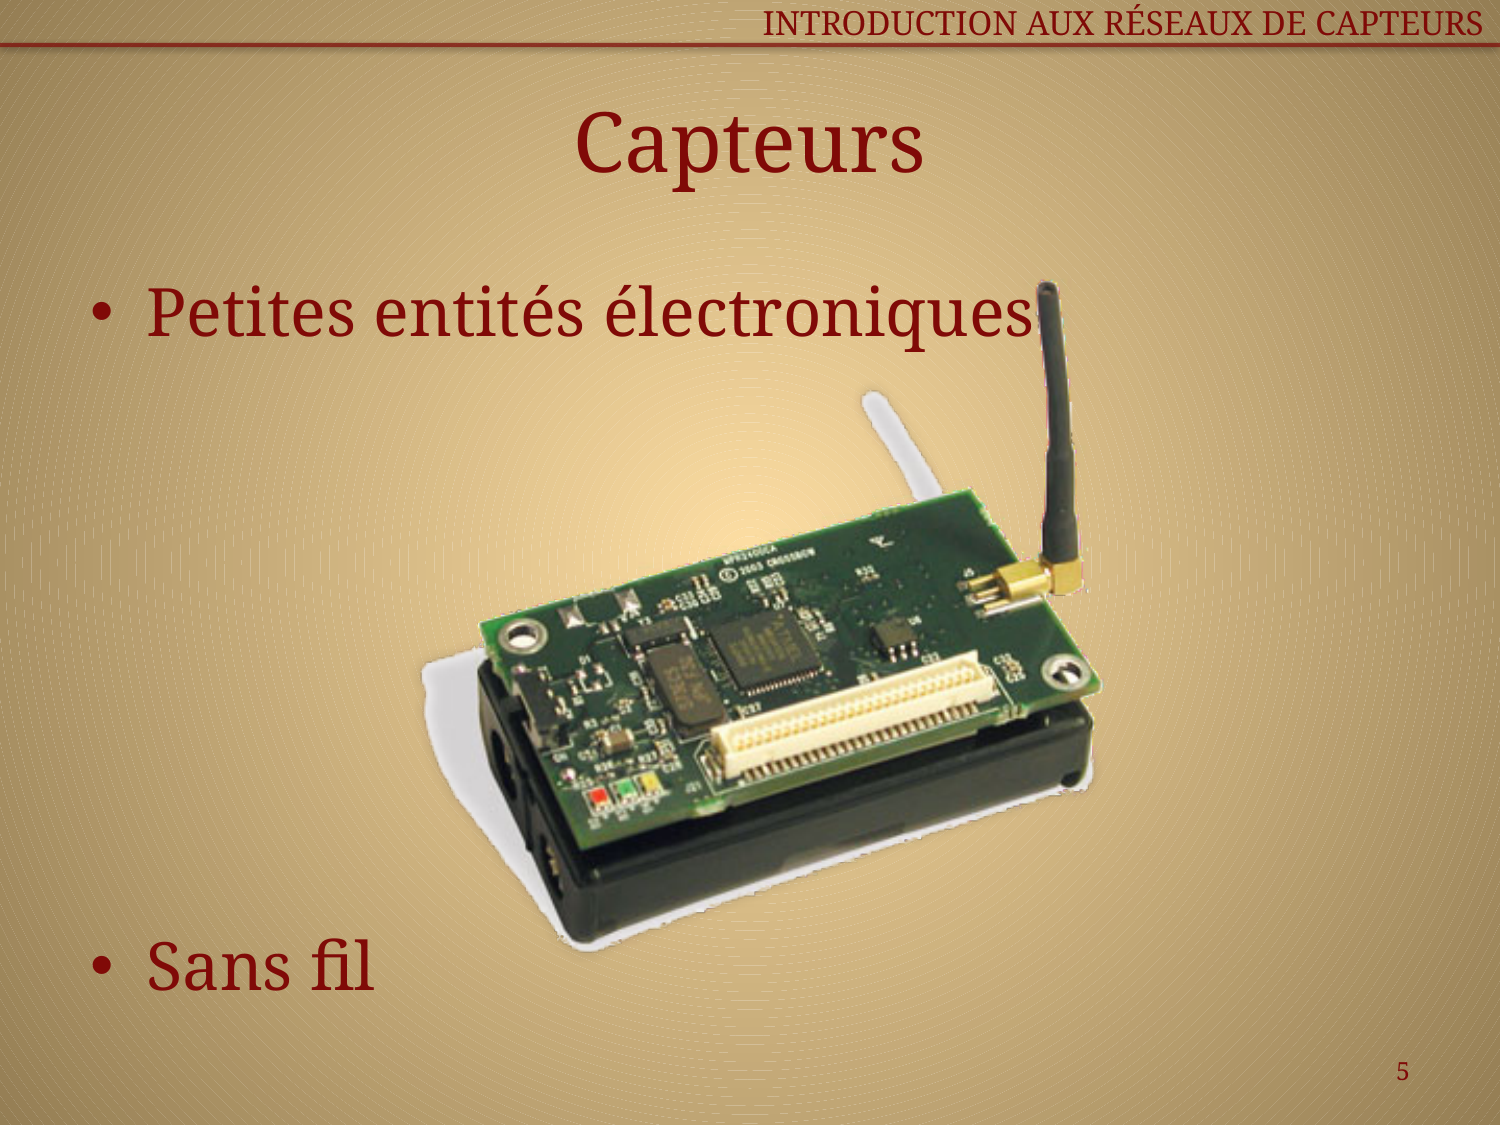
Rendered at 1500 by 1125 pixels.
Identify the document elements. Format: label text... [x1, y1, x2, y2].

title Capteurs [75, 46, 1425, 233]
slide_number 5 [1074, 1042, 1425, 1103]
picture [355, 262, 1190, 1005]
list Introduction aux réseaux de capteurs [0, 0, 1500, 46]
list Petites entités électroniques Sans fil [75, 262, 1425, 1043]
